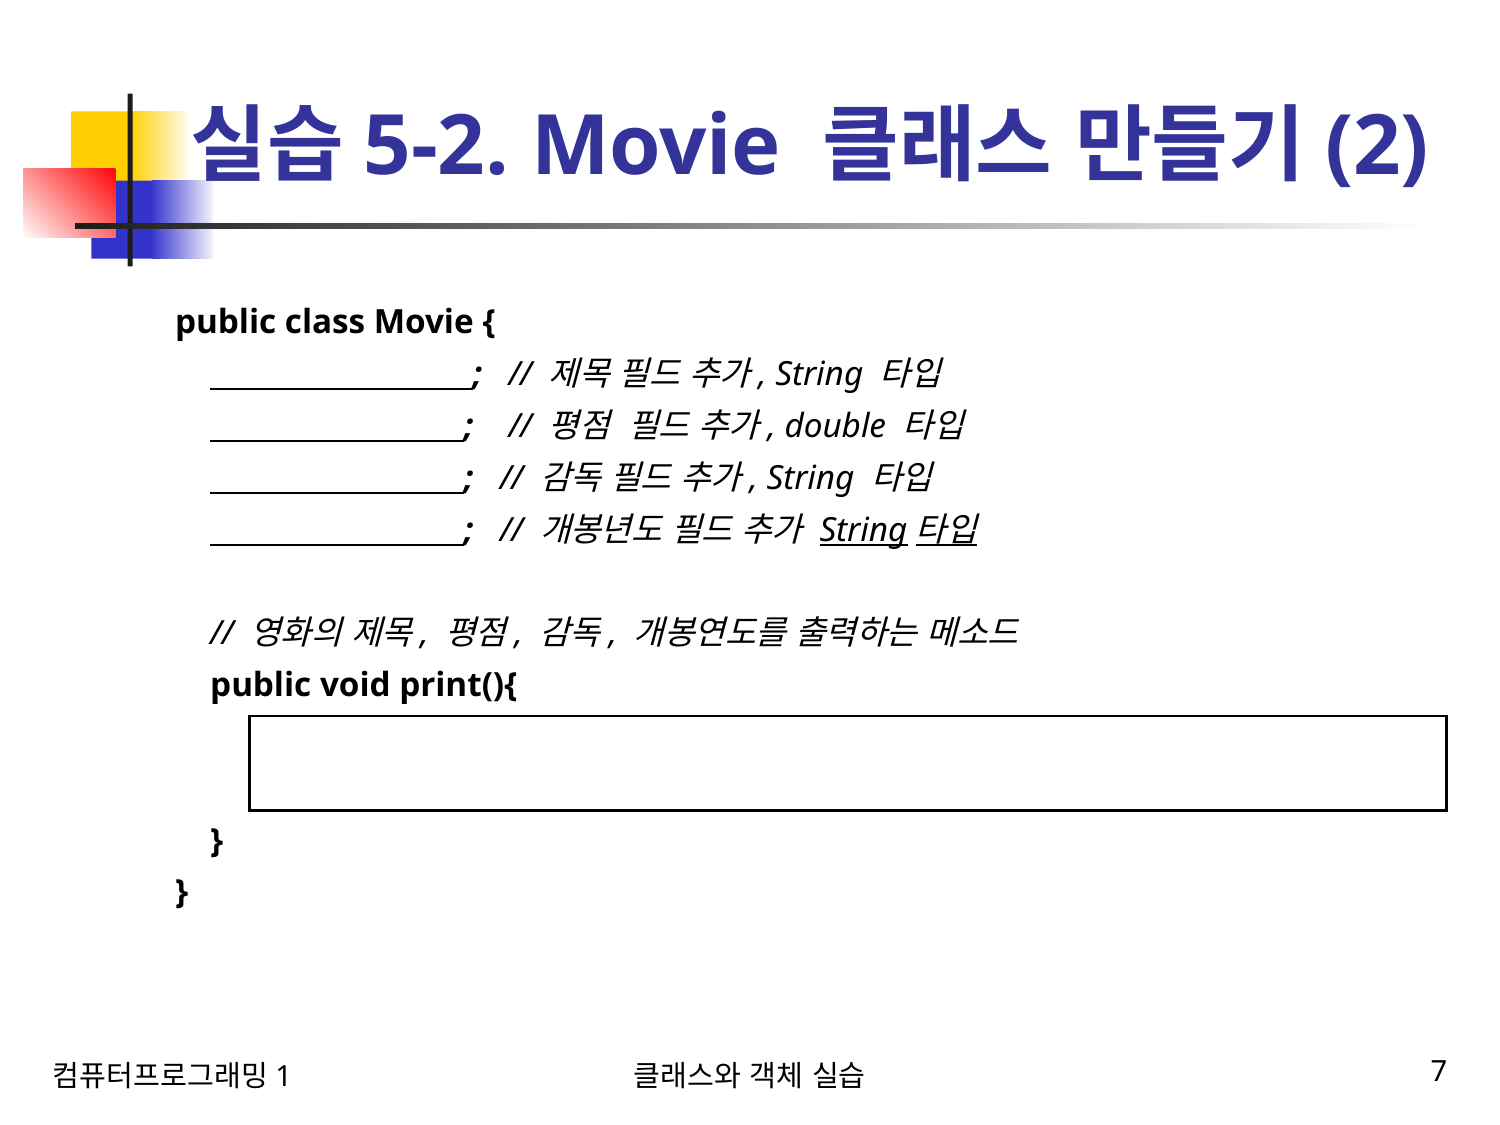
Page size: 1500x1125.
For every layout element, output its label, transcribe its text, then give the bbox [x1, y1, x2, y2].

footer 클래스와 객체 실습 [480, 1024, 1020, 1101]
text_box public class Movie { ; // 제목 필드 추가, String 타입 ; // 평점 필드 추가, double 타입 ; // 감독 필드 추가, String 타입 ; // 개봉년도 필드 추가 String타입 // 영화의 제목, 평점, 감독, 개봉연도를 출력하는 메소드 public void print(){ System.out.println("영화의 제목: " + title + "\n영화의 평점: " + rating + "점\n영화의 감독: " + director + "\n영화 개봉년도: " + year); } } [160, 241, 1468, 966]
title 실습5-2. Movie 클래스 만들기(2) [175, 35, 1468, 200]
slide_number 컴퓨터프로그래밍1 [37, 1024, 385, 1101]
slide_number 7 [1149, 1024, 1463, 1101]
text_box [249, 715, 1447, 811]
